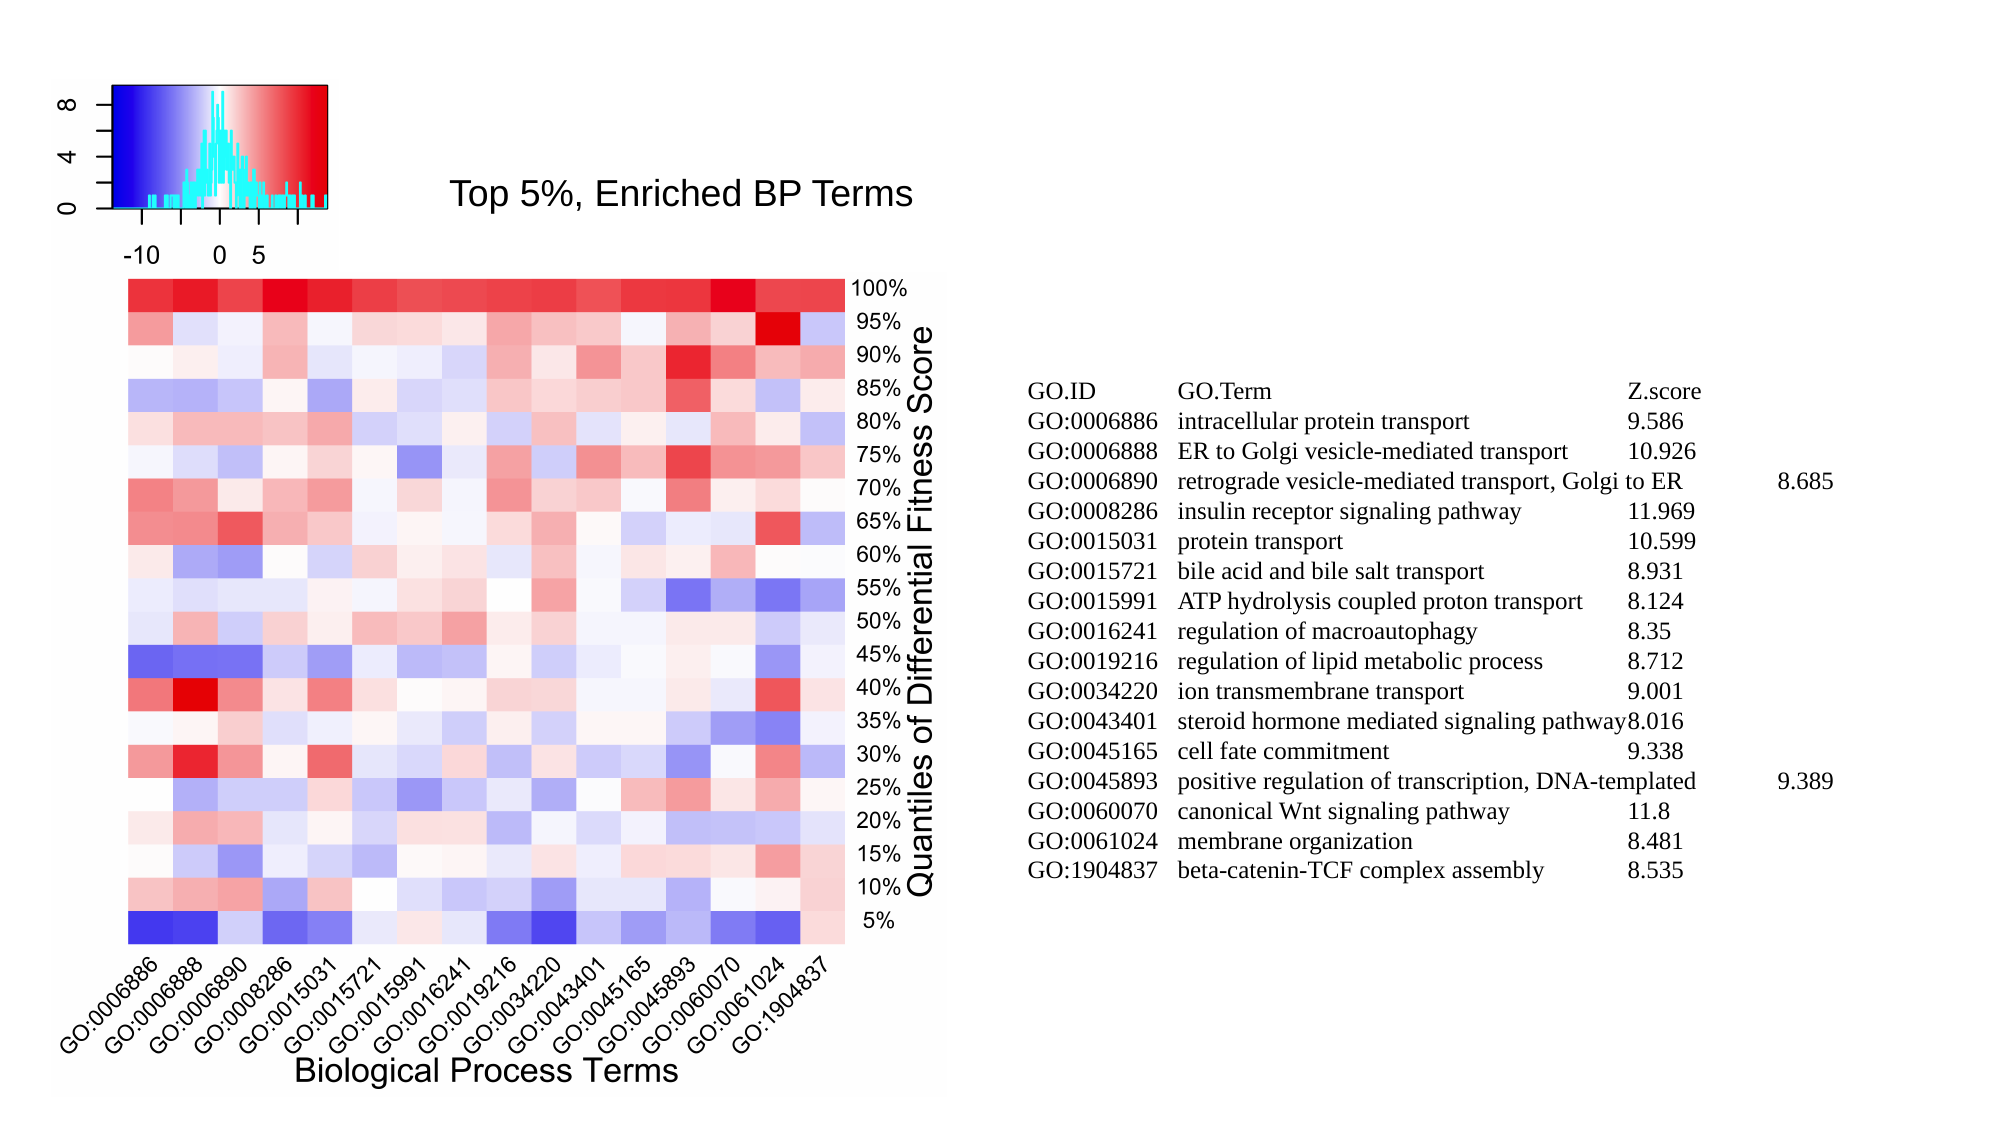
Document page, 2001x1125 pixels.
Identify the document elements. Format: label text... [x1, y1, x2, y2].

picture [51, 79, 947, 1097]
text_box Top 5%, Enriched BP Terms [434, 161, 929, 222]
text_box GO.ID GO.Term Z.score GO:0006886 intracellular protein transport 9.586 GO:0006888 ER to Golgi vesicle-mediated transport 10.926 GO:0006890 retrograde vesicle-mediated transport, Golgi to ER 8.685 GO:0008286 insulin receptor signaling pathway 11.969 GO:0015031 protein transport 10.599 GO:0015721 bile acid and bile salt transport 8.931 GO:0015991 ATP hydrolysis coupled proton transport 8.124 GO:0016241 regulation of macroautophagy 8.35 GO:0019216 regulation of lipid metabolic process 8.712 GO:0034220 ion transmembrane transport 9.001 GO:0043401 steroid hormone mediated signaling pathway 8.016 GO:0045165 cell fate commitment 9.338 GO:0045893 positive regulation of transcription, DNA-templated 9.389 GO:0060070 canonical Wnt signaling pathway 11.8 GO:0061024 membrane organization 8.481 GO:1904837 beta-catenin-TCF complex assembly 8.535 [1013, 367, 1850, 892]
